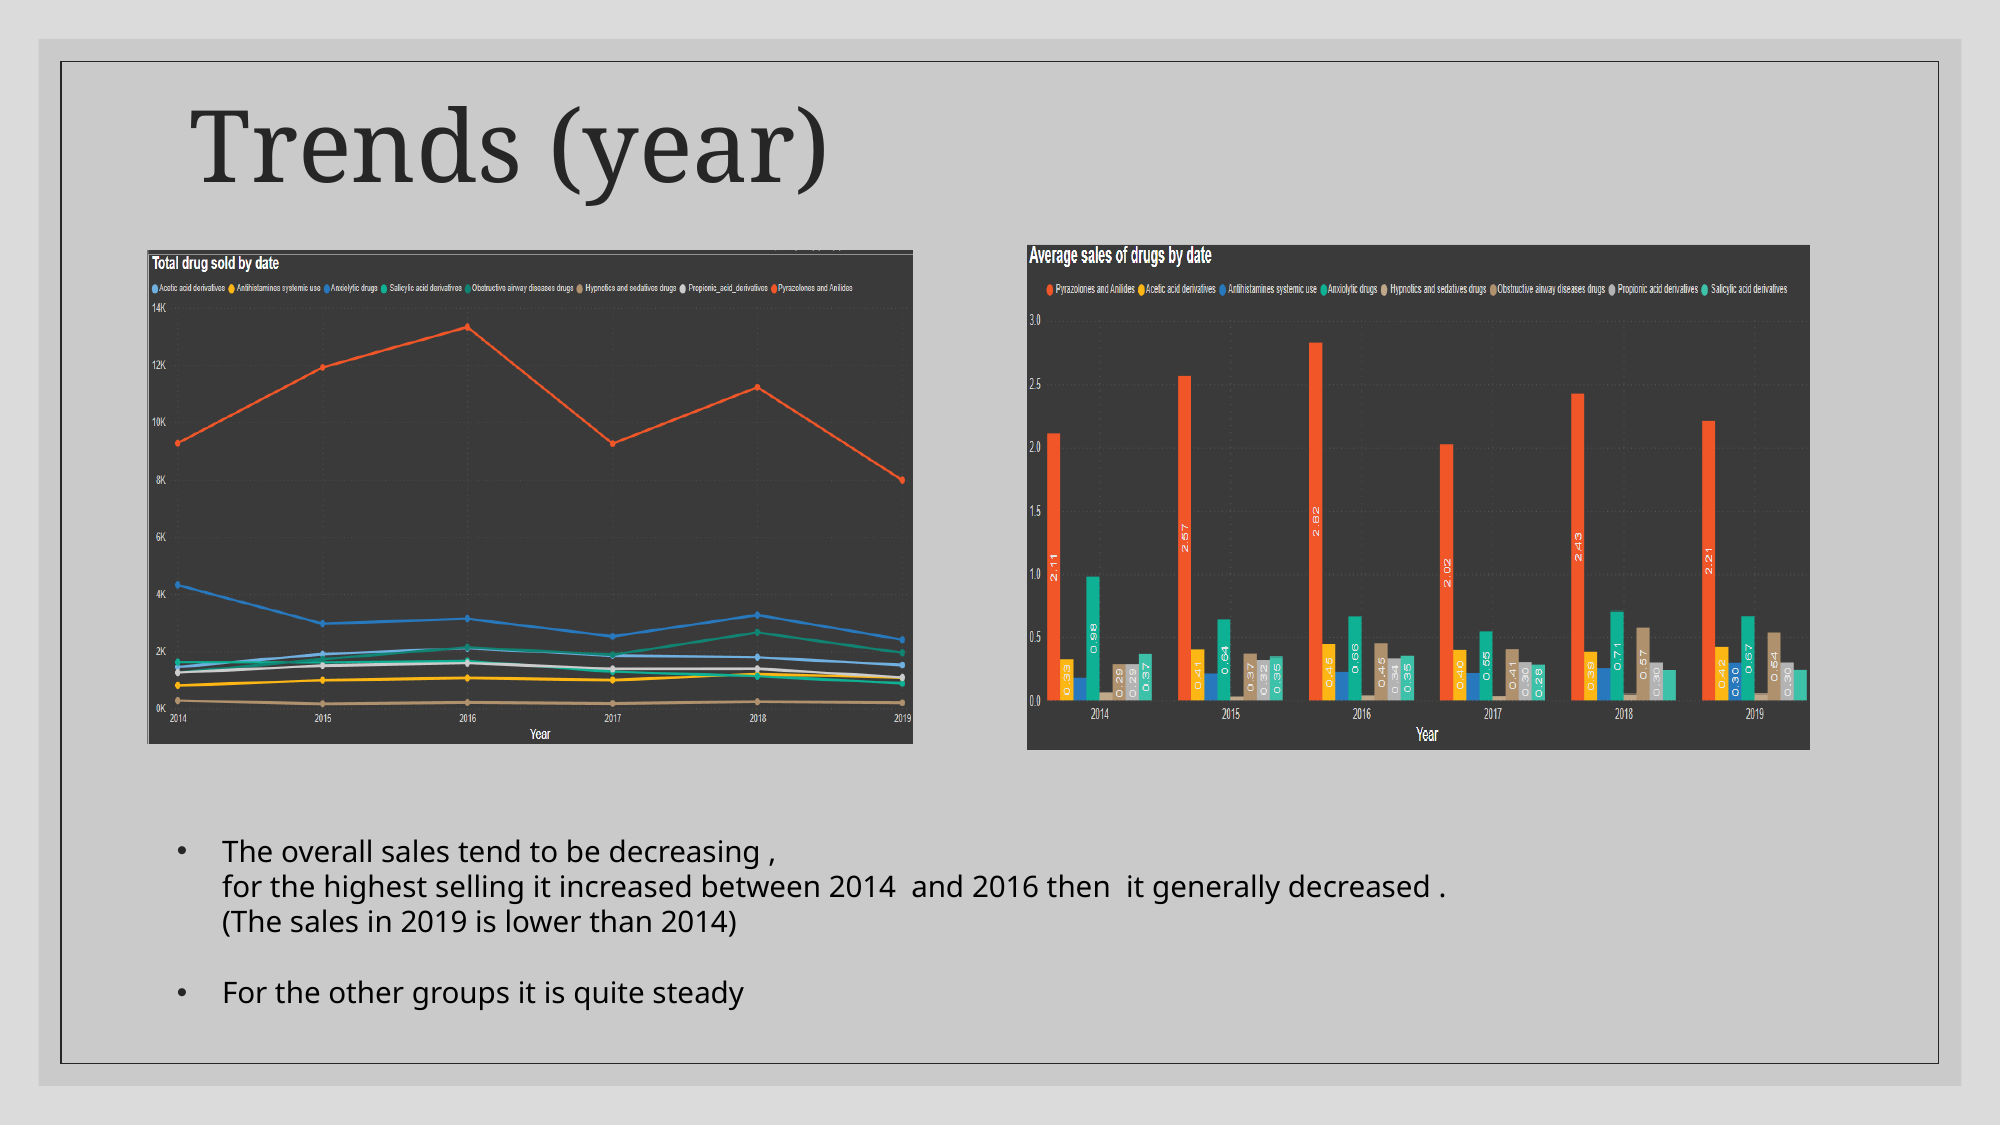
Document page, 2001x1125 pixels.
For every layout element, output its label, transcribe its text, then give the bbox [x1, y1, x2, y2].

title Trends (year) [174, 80, 1825, 220]
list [1027, 244, 1810, 750]
list The overall sales tend to be decreasing , for the highest selling it increased between 2014 and 2016 then it generally decreased . (The sales in 2019 is lower than 2014) For the other groups it is quite steady [161, 824, 1780, 1018]
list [147, 250, 913, 744]
